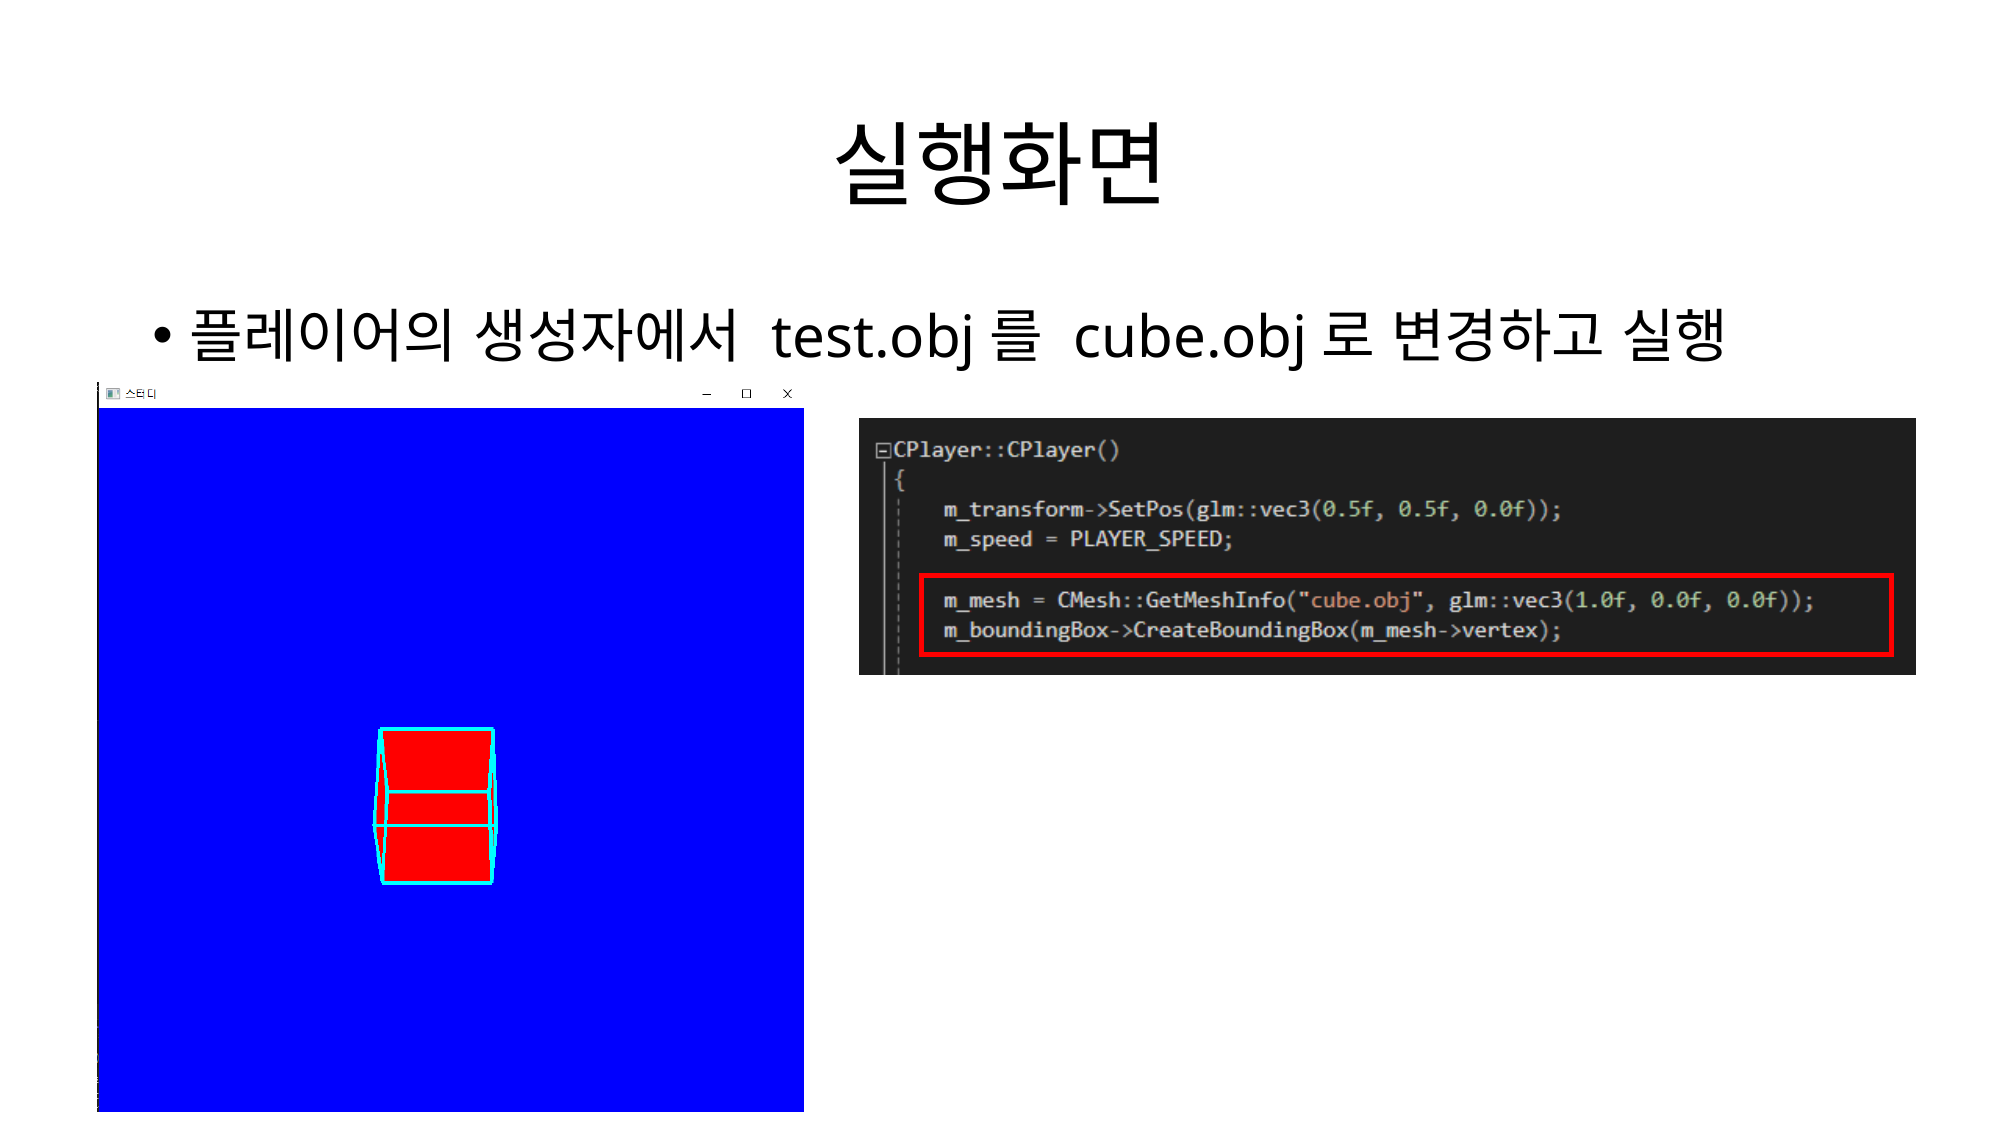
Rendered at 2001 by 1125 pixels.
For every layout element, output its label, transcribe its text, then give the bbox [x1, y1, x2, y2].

picture [97, 382, 804, 1112]
title 실행화면 [137, 59, 1863, 278]
list 플레이어의 생성자에서 test.obj를 cube.obj로 변경하고 실행 [137, 299, 1863, 397]
picture [859, 418, 1916, 675]
